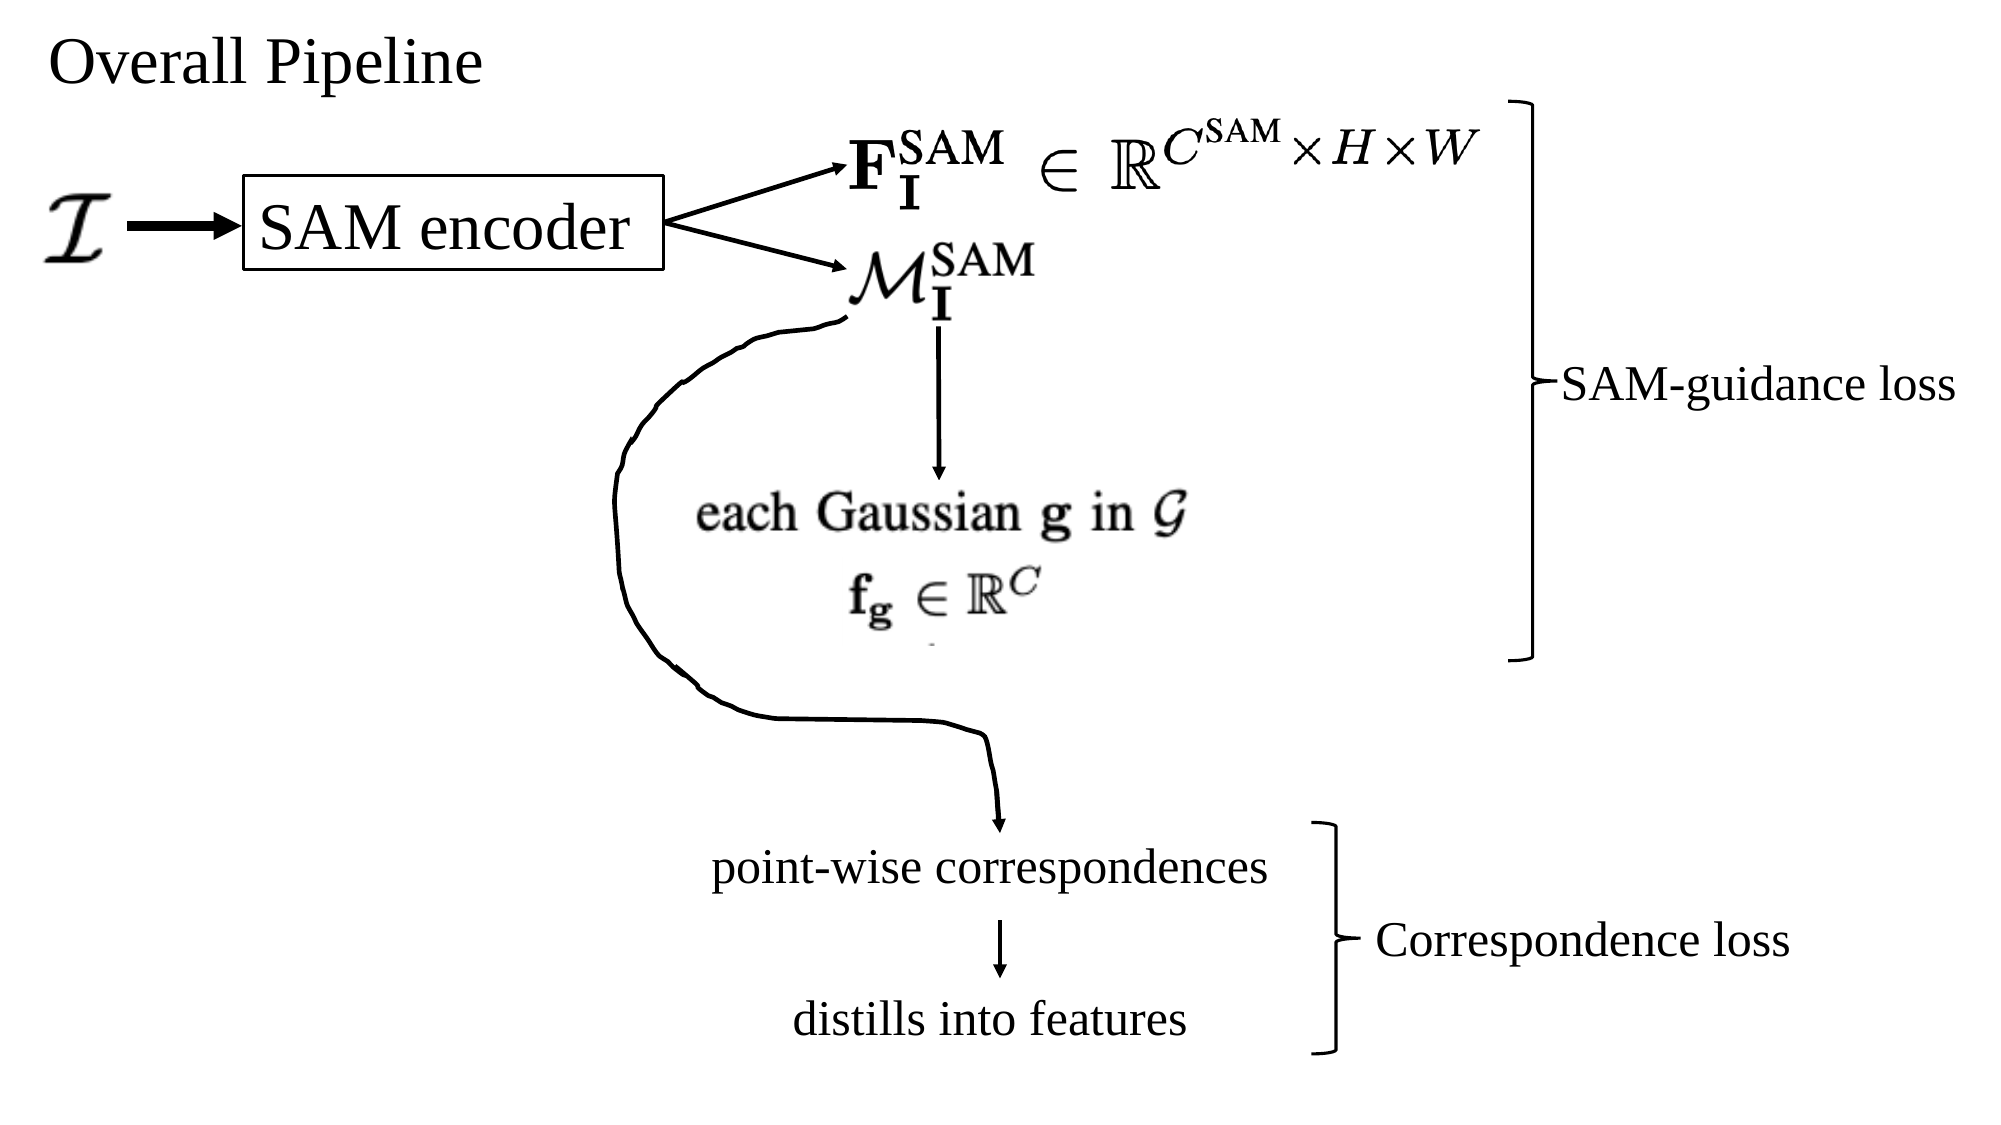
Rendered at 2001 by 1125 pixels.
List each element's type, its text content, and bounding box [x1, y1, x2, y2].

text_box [1310, 821, 1816, 1055]
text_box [664, 112, 1485, 224]
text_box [613, 315, 1300, 903]
text_box SAM encoder [243, 175, 664, 270]
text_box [31, 174, 243, 278]
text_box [664, 222, 1037, 315]
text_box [775, 919, 1218, 1055]
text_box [1507, 100, 2000, 662]
text_box Overall Pipeline [33, 9, 517, 105]
